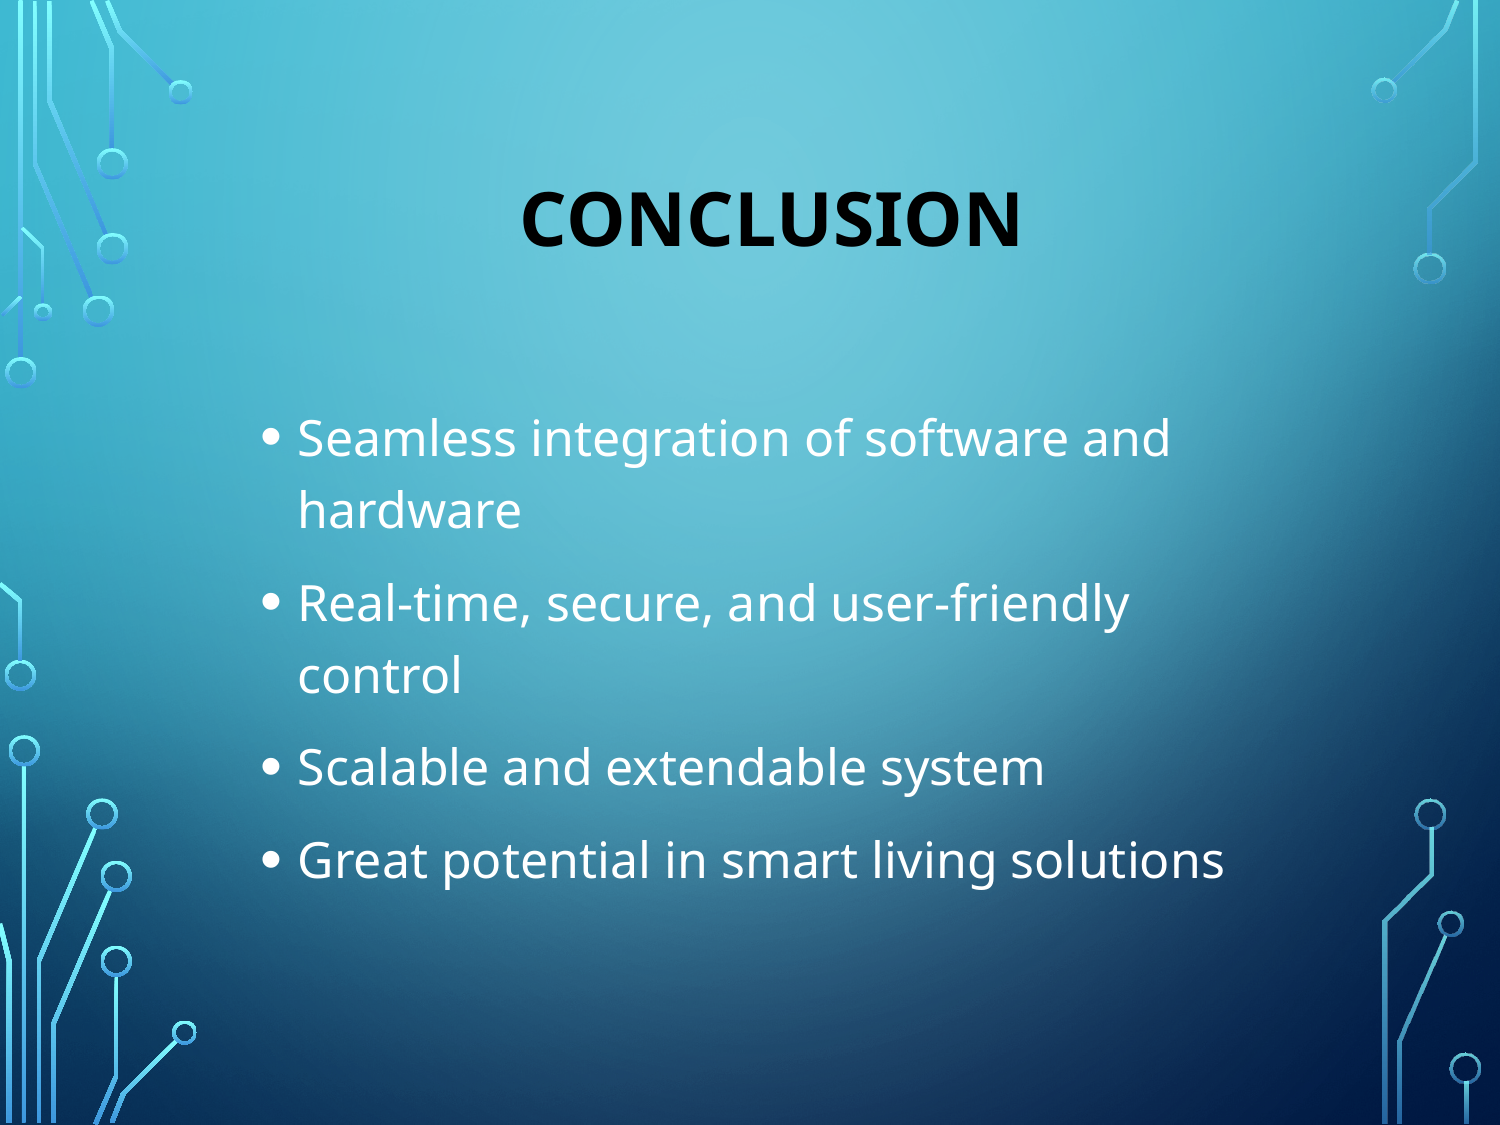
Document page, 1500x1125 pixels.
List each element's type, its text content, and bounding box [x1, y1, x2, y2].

title Conclusion [504, 101, 1165, 344]
list Seamless integration of software and hardware Real-time, secure, and user-friendly control Scalable and extendable system Great potential in smart living solutions [245, 386, 1304, 968]
